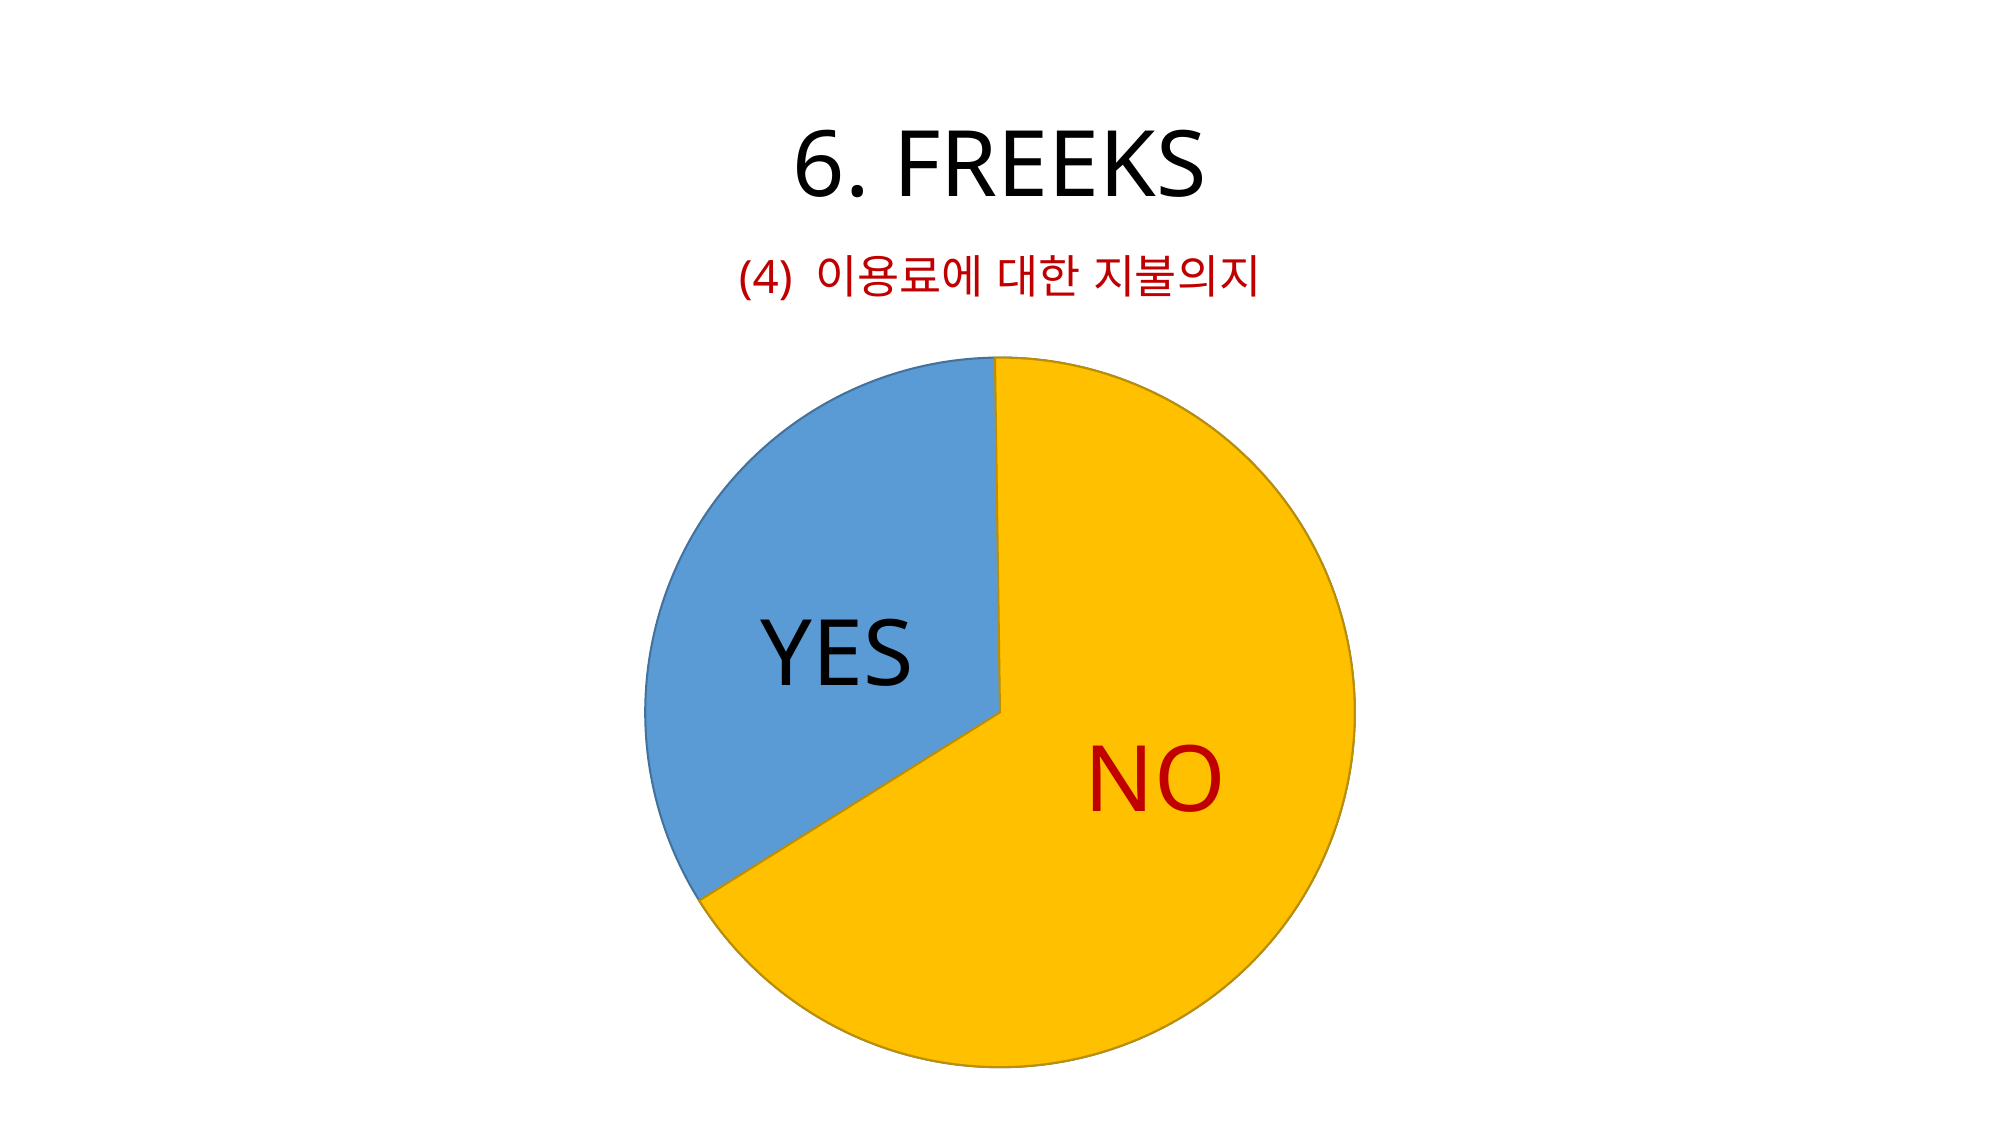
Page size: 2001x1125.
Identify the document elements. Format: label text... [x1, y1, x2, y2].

text_box [644, 356, 998, 900]
title 6. FREEKS [137, 57, 1863, 276]
text_box YES [745, 586, 929, 711]
text_box NO [1069, 712, 1241, 837]
text_box [697, 356, 1356, 1069]
text_box (4) 이용료에 대한 지불의지 [724, 239, 1276, 310]
